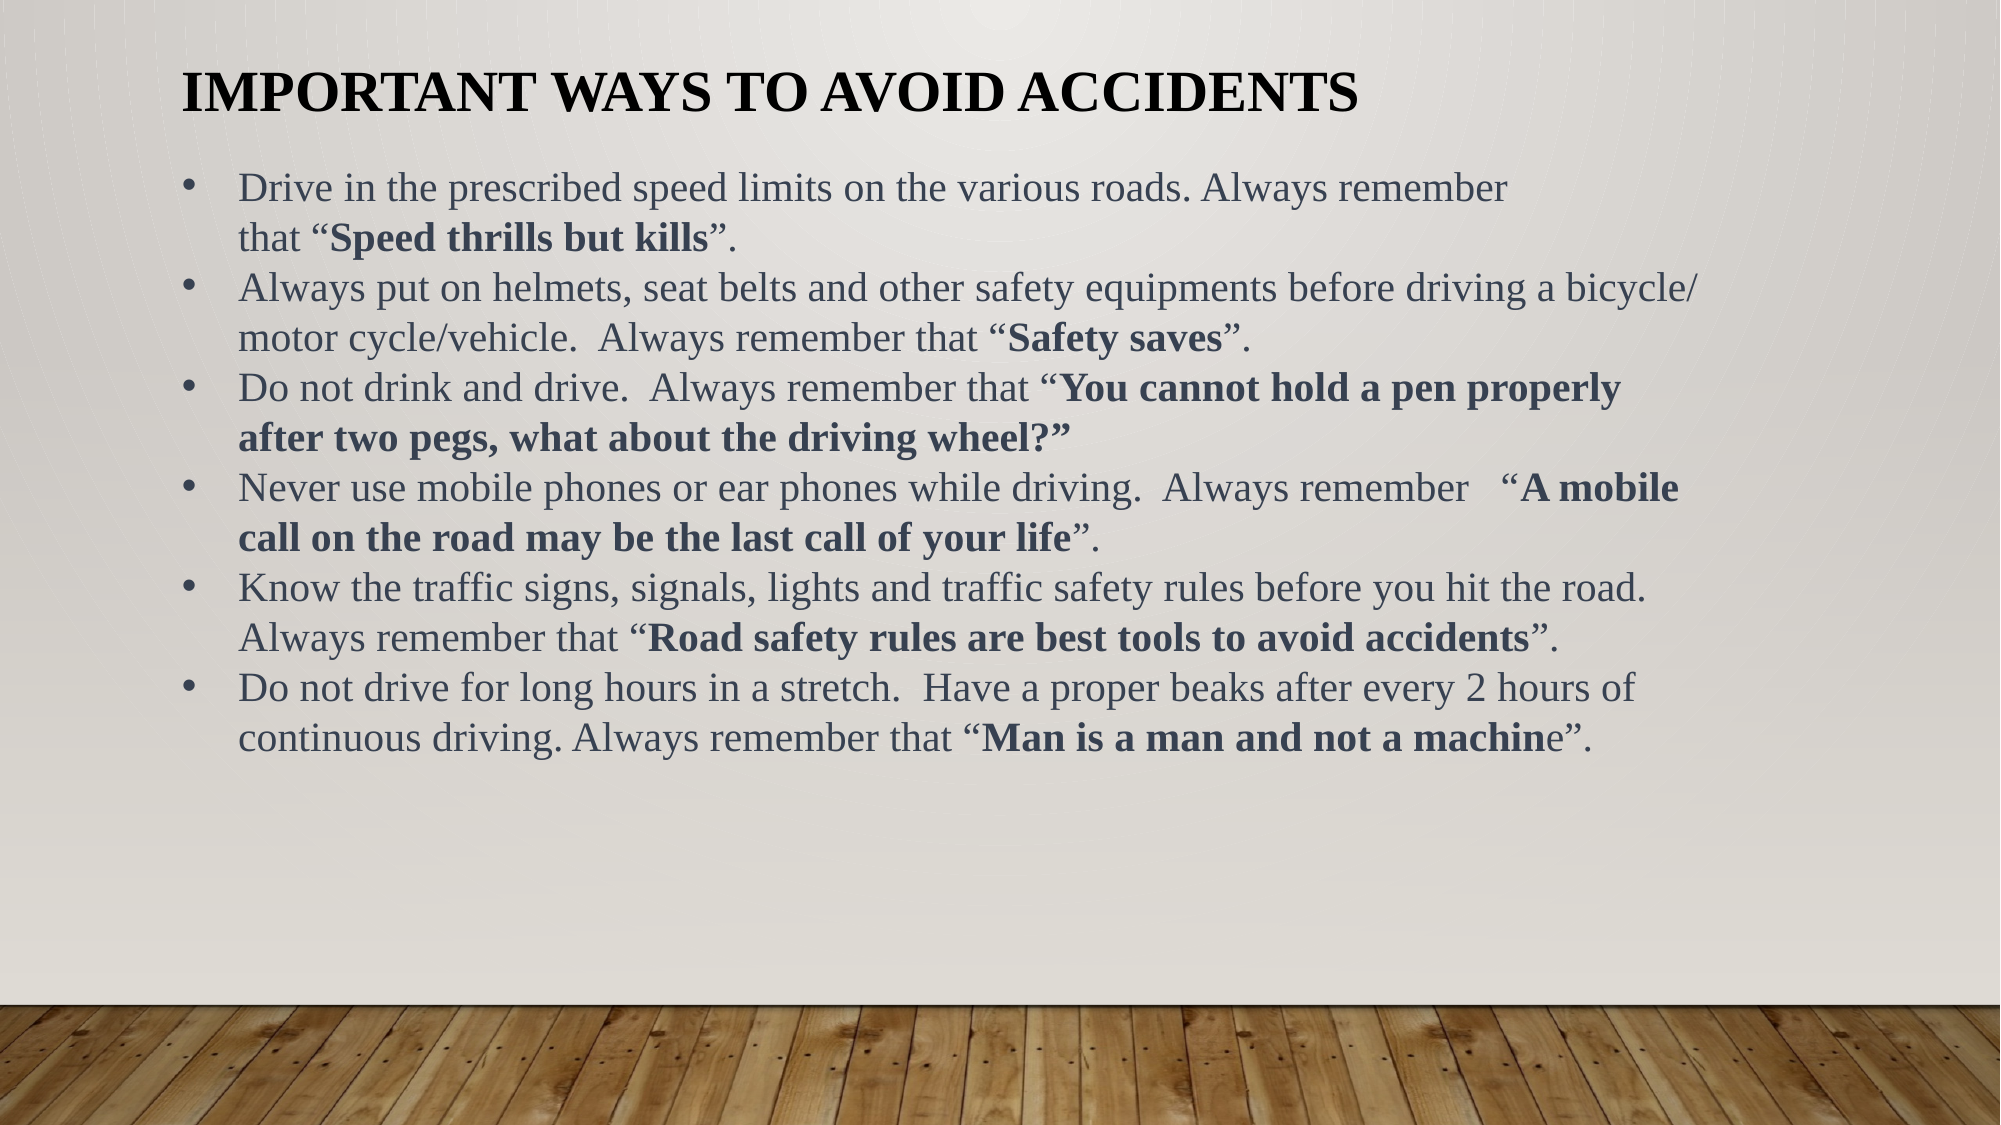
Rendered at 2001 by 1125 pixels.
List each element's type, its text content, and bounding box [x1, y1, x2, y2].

picture [0, 1005, 2000, 1125]
text_box IMPORTANT WAYS TO AVOID ACCIDENTS [167, 45, 1545, 131]
text_box Drive in the prescribed speed limits on the various roads. Always remember that “Speed thrills but kills”. Always put on helmets, seat belts and other safety equipments before driving a bicycle/ motor cycle/vehicle. Always remember that “Safety saves”. Do not drink and drive. Always remember that “You cannot hold a pen properly after two pegs, what about the driving wheel?” Never use mobile phones or ear phones while driving. Always remember “A mobile call on the road may be the last call of your life”. Know the traffic signs, signals, lights and traffic safety rules before you hit the road. Always remember that “Road safety rules are best tools to avoid accidents”. Do not drive for long hours in a stretch. Have a proper beaks after every 2 hours of continuous driving. Always remember that “Man is a man and not a machine”. [167, 152, 1715, 768]
